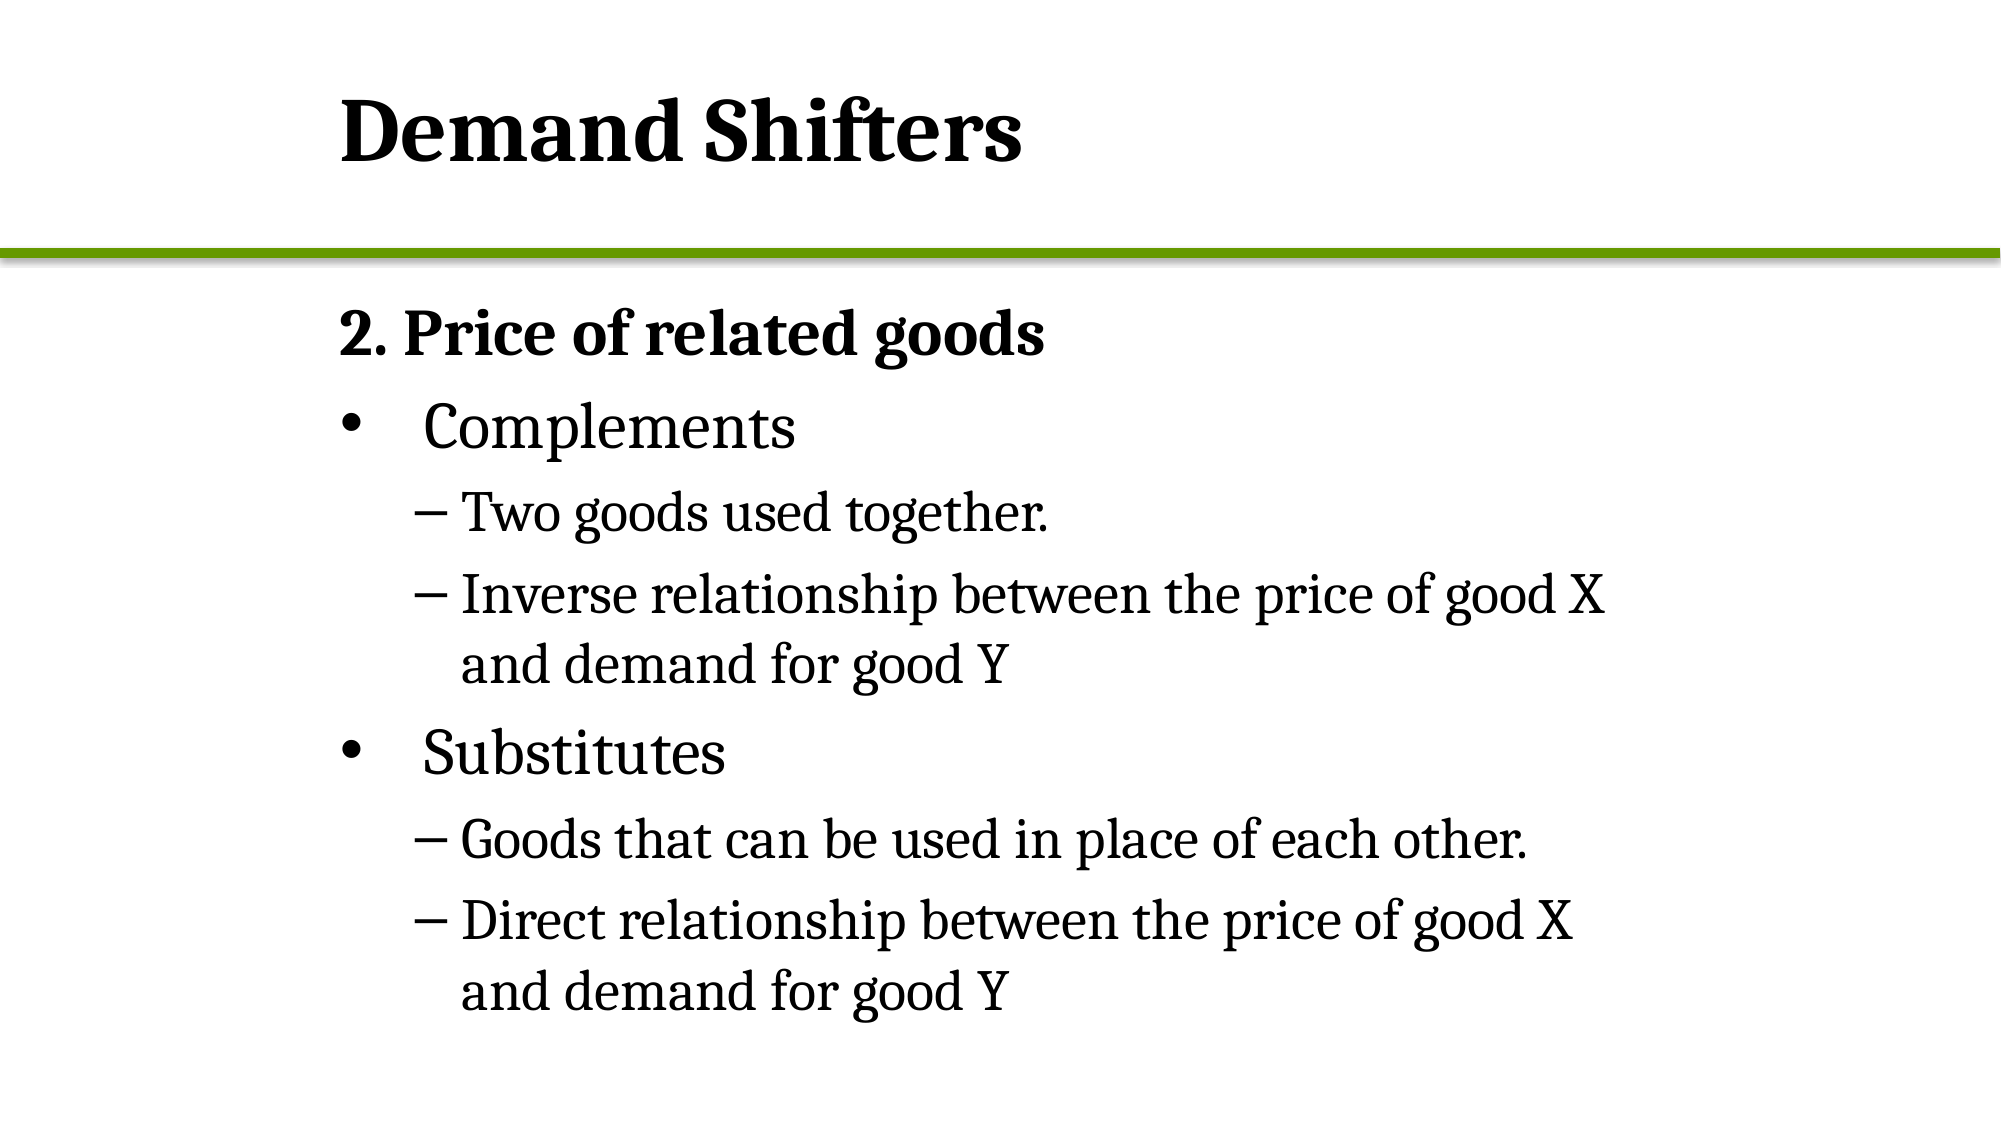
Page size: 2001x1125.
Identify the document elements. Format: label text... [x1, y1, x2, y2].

list 2. Price of related goods Complements Two goods used together. Inverse relationship between the price of good X and demand for good Y Substitutes Goods that can be used in place of each other. Direct relationship between the price of good X and demand for good Y [324, 280, 1675, 1085]
title Demand Shifters [324, 0, 1675, 251]
